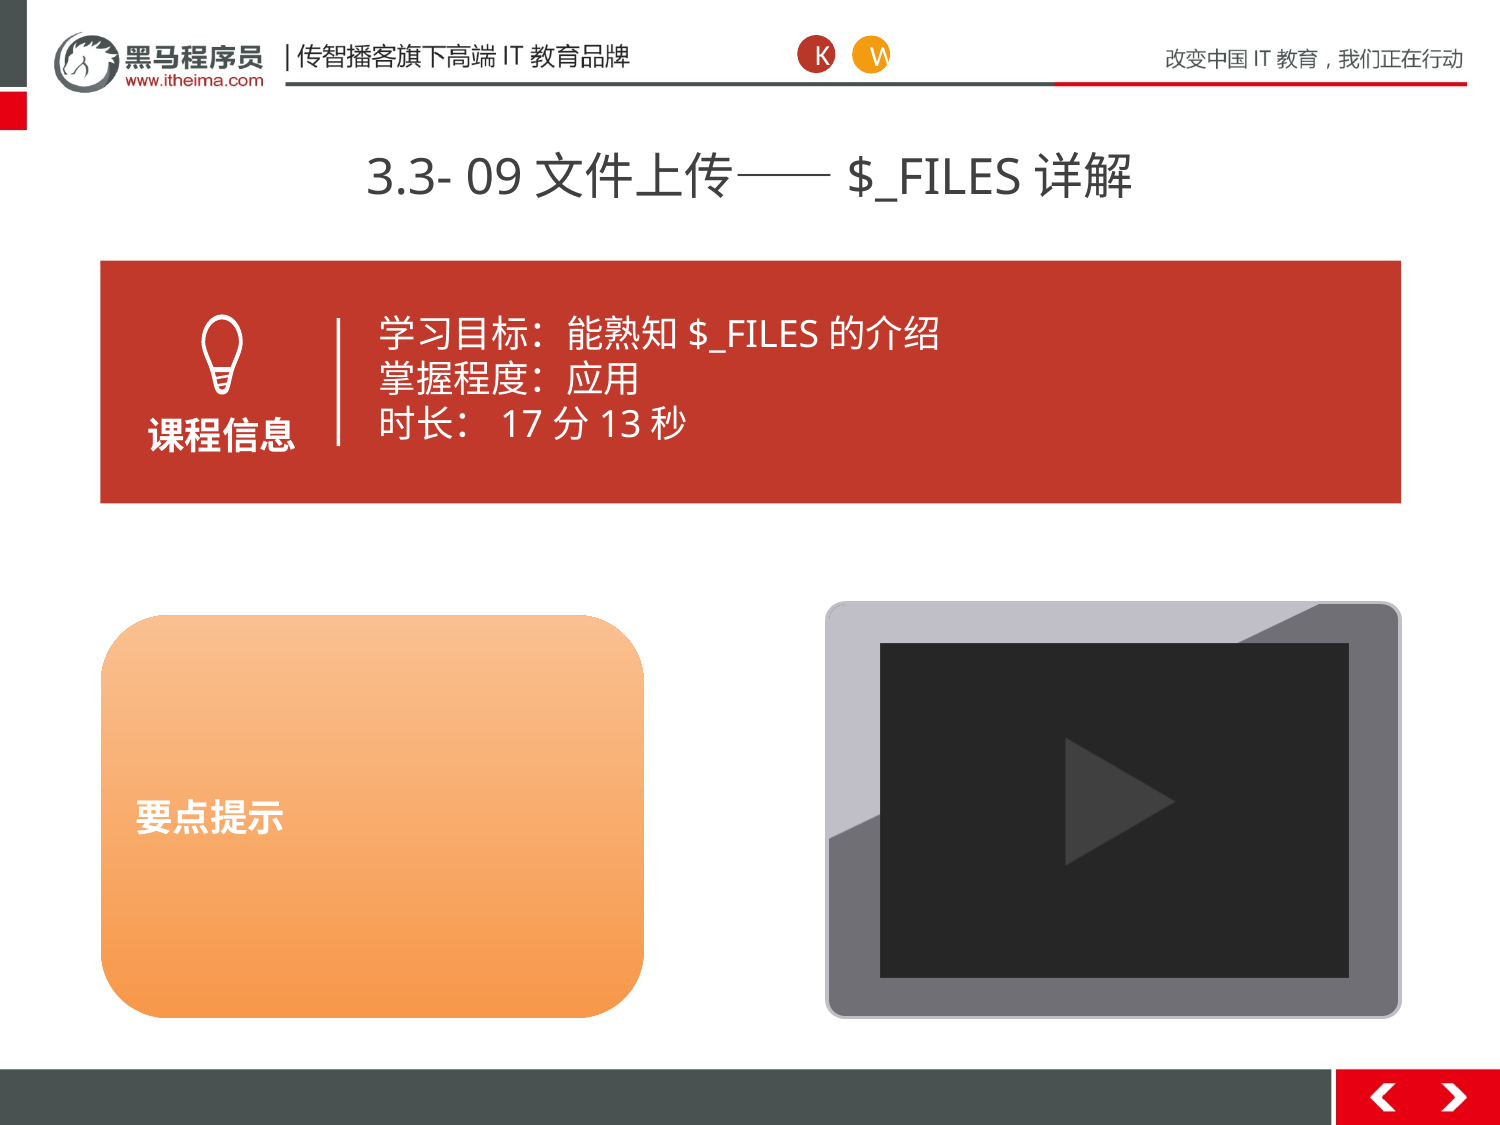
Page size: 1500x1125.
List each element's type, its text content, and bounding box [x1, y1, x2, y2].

text_box K [795, 32, 838, 76]
picture [0, 209, 1500, 1125]
picture [0, 0, 1500, 137]
text_box 要点提示 [100, 615, 644, 1019]
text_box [130, 314, 314, 466]
text_box [335, 316, 342, 448]
title 3.3- 09文件上传——$_FILES详解 [0, 137, 1500, 209]
text_box 学习目标：能熟知$_FILES的介绍 掌握程度：应用 时长：17分13秒 [364, 302, 1317, 453]
text_box [98, 258, 1403, 505]
text_box W [850, 33, 893, 76]
